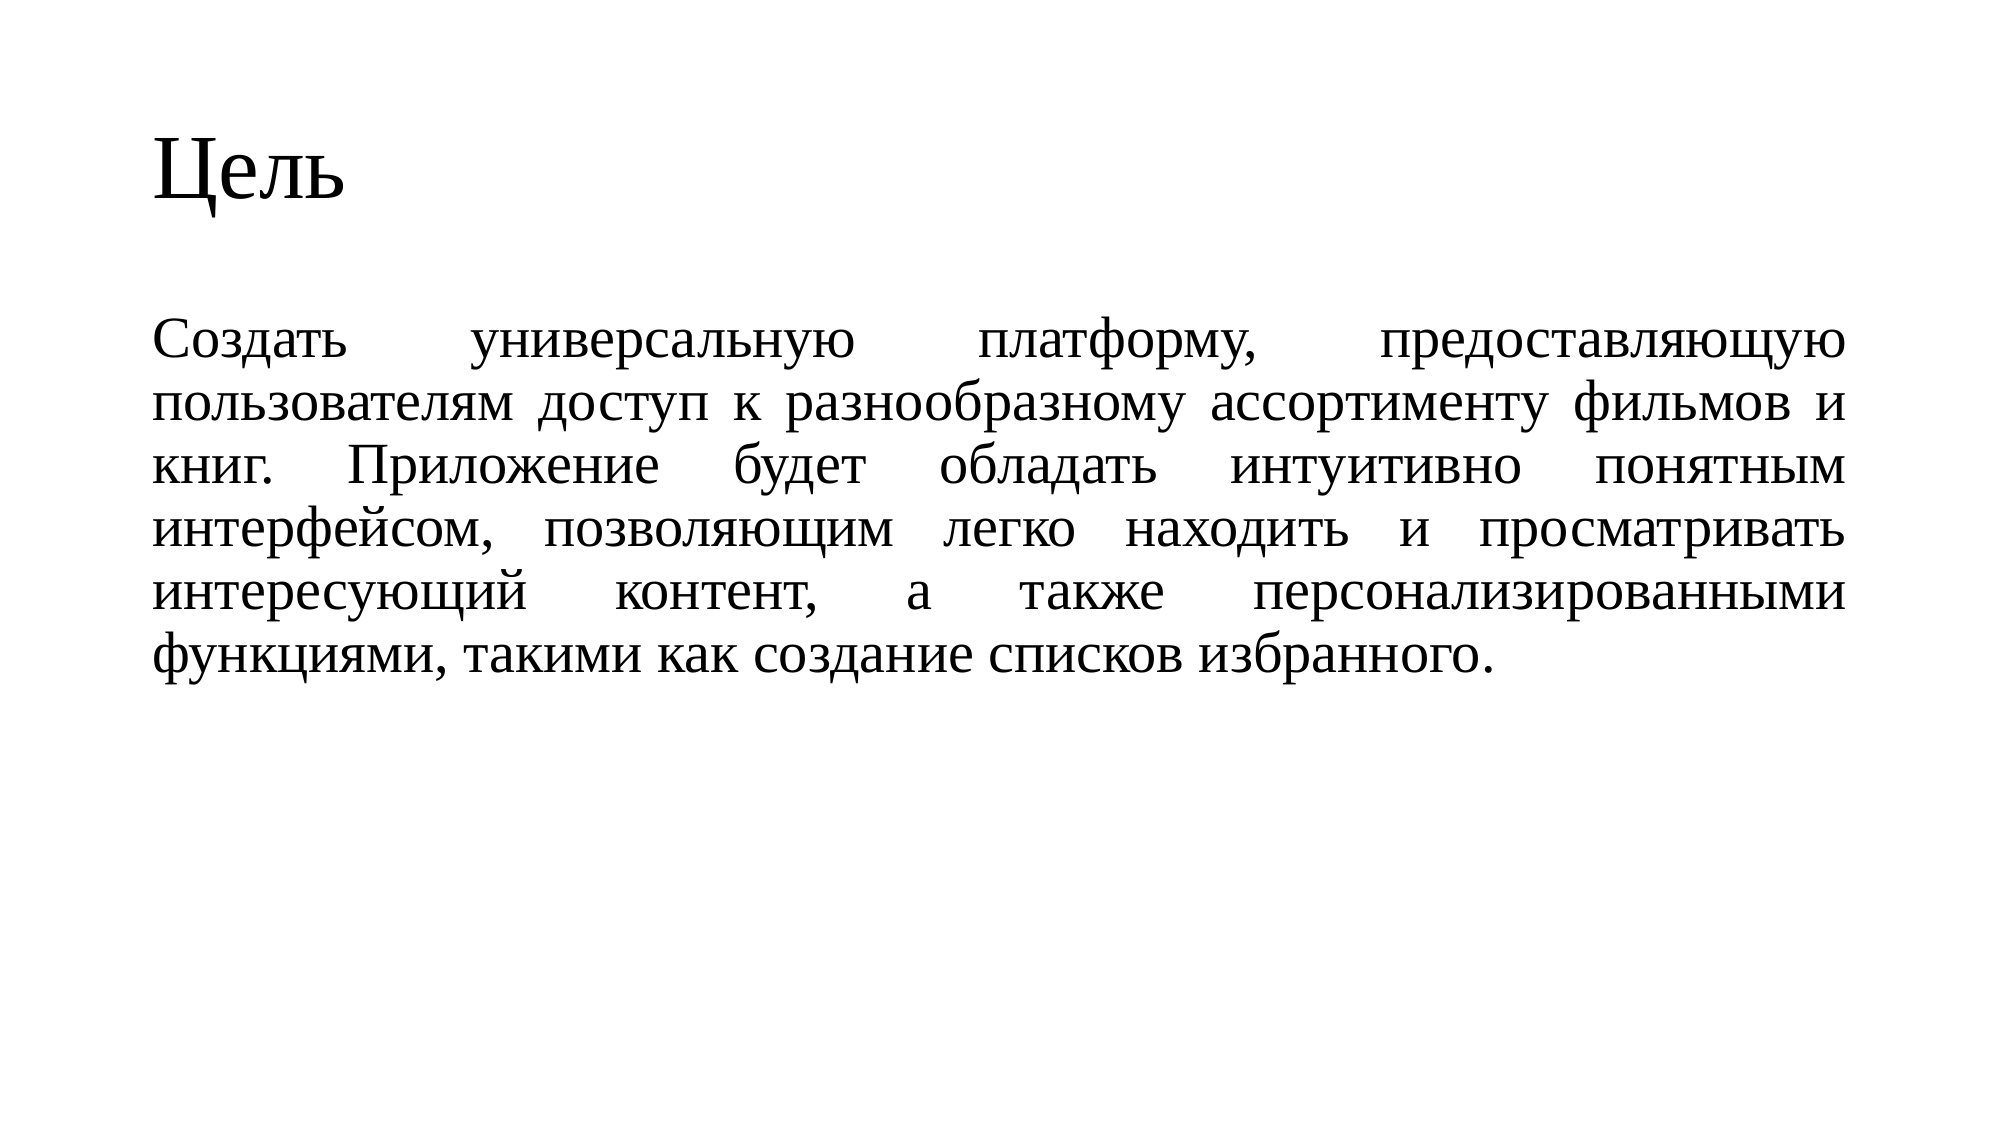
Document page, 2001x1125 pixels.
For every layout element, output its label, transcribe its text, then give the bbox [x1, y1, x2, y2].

list Создать универсальную платформу, предоставляющую пользователям доступ к разнообразному ассортименту фильмов и книг. Приложение будет обладать интуитивно понятным интерфейсом, позволяющим легко находить и просматривать интересующий контент, а также персонализированными функциями, такими как создание списков избранного. [137, 299, 1863, 1014]
title Цель [137, 59, 1863, 278]
